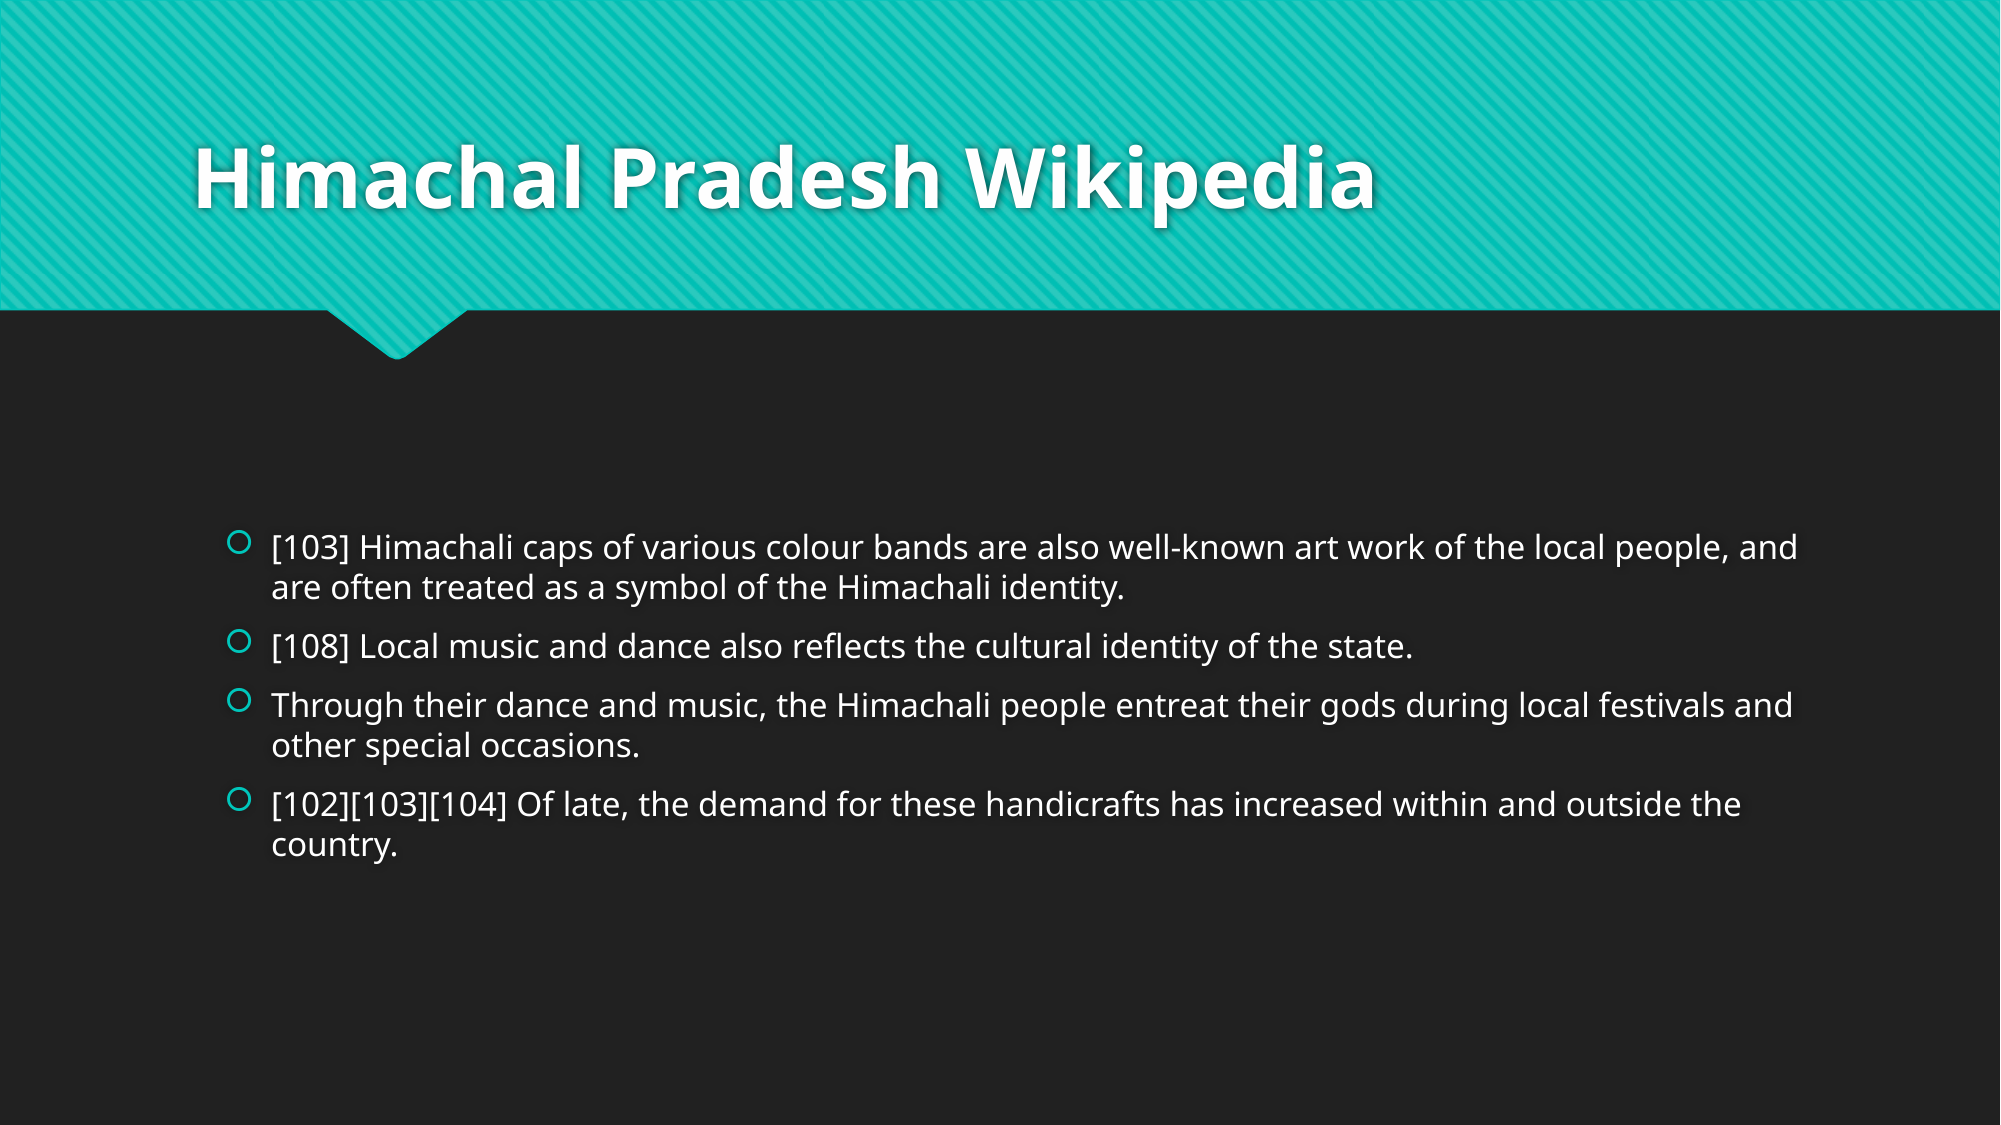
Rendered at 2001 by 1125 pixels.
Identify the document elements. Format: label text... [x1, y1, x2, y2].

list [103] Himachali caps of various colour bands are also well-known art work of the local people, and are often treated as a symbol of the Himachali identity. [108] Local music and dance also reflects the cultural identity of the state. Through their dance and music, the Himachali people entreat their gods during local festivals and other special occasions. [102][103][104] Of late, the demand for these handicrafts has increased within and outside the country. [134, 364, 1866, 962]
title Himachal Pradesh Wikipedia [132, 73, 1868, 233]
